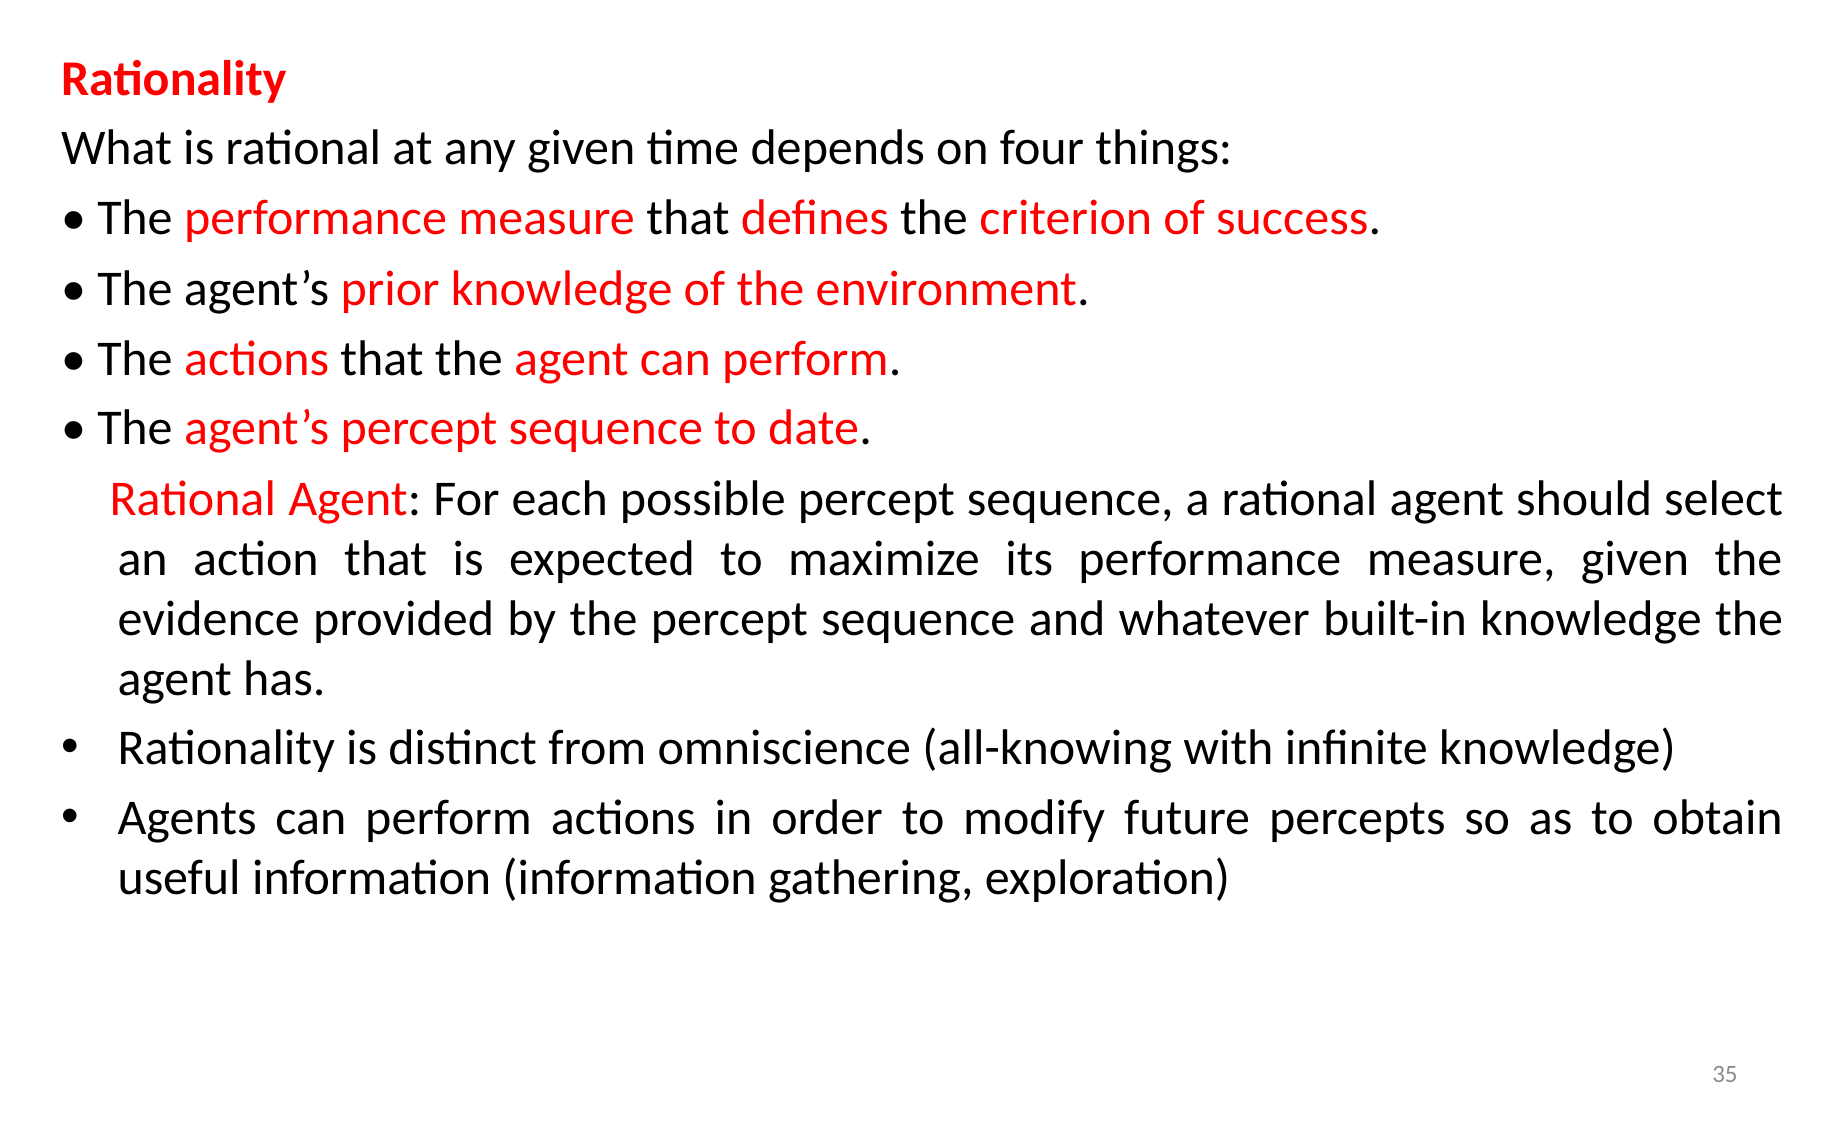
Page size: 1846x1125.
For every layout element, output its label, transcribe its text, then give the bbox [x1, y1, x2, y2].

slide_number 35 [1322, 1042, 1753, 1103]
list Rationality What is rational at any given time depends on four things: • The performance measure that defines the criterion of success. • The agent’s prior knowledge of the environment. • The actions that the agent can perform. • The agent’s percept sequence to date. Rational Agent: For each possible percept sequence, a rational agent should select an action that is expected to maximize its performance measure, given the evidence provided by the percept sequence and whatever built-in knowledge the agent has. Rationality is distinct from omniscience (all-knowing with infinite knowledge) Agents can perform actions in order to modify future percepts so as to obtain useful information (information gathering, exploration) [46, 37, 1799, 1075]
